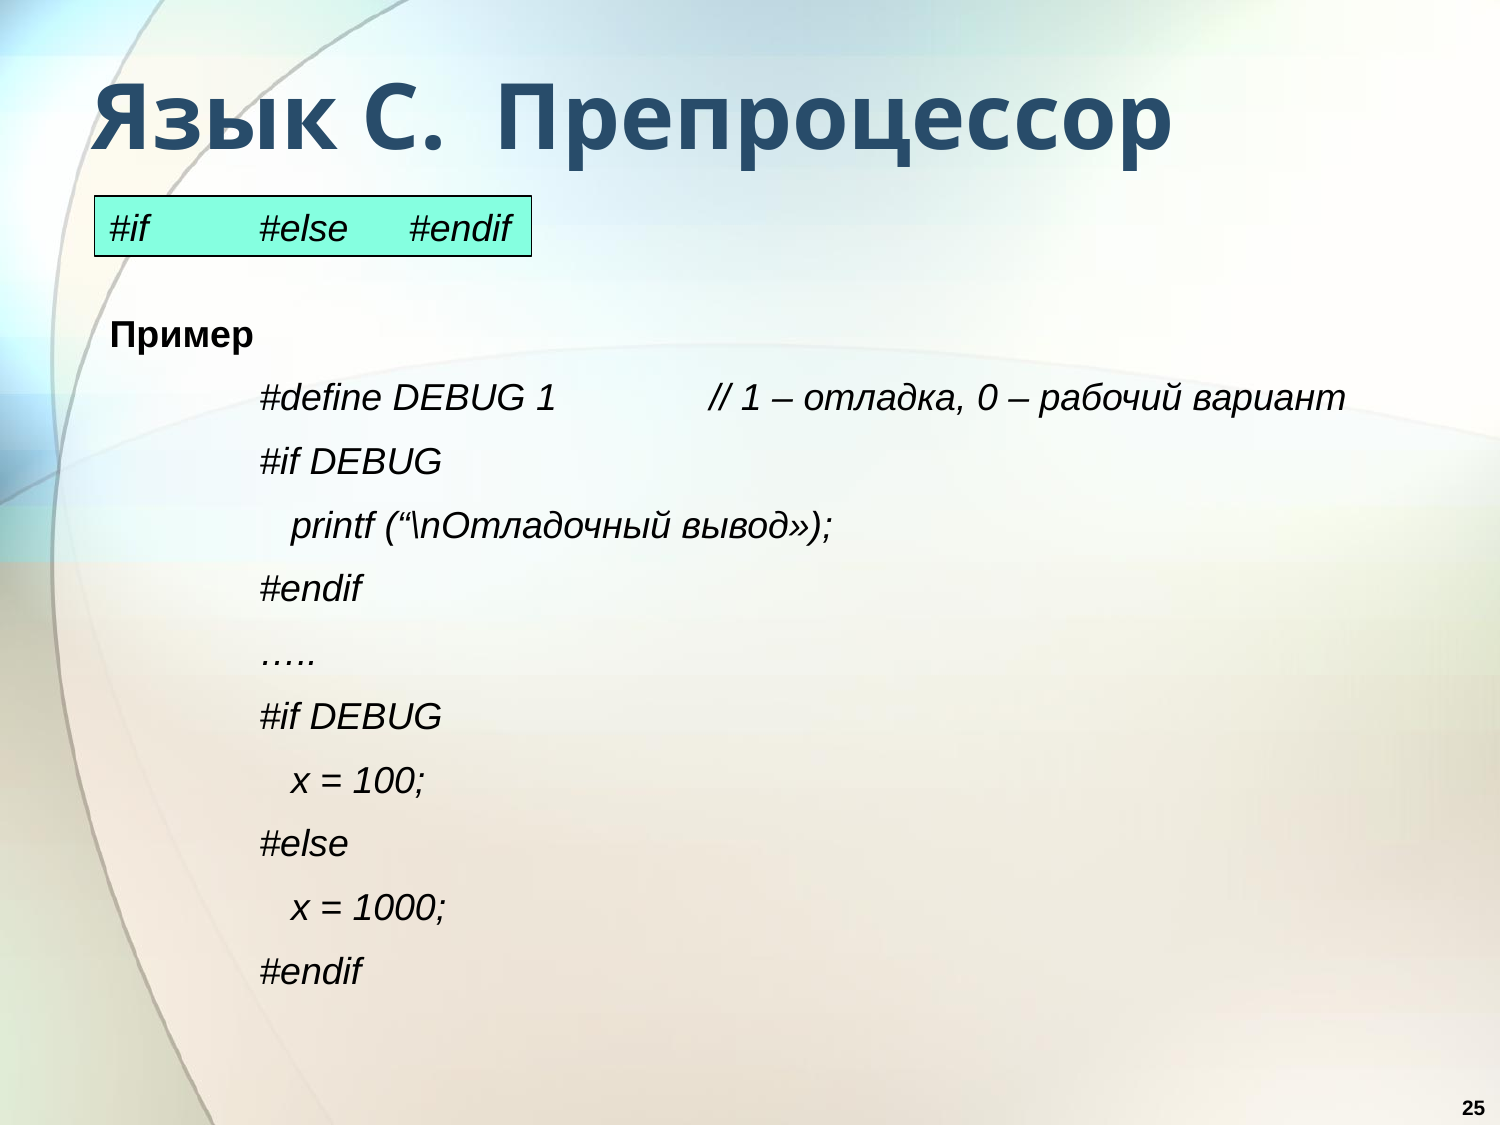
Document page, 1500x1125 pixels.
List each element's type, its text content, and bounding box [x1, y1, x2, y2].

text_box #if #else #endif [94, 196, 532, 256]
title Язык С. Препроцессор [76, 66, 1390, 161]
list Пример #define DEBUG 1 // 1 – отладка, 0 – рабочий вариант #if DEBUG printf (“\nОтладочный вывод»); #endif ….. #if DEBUG x = 100; #else x = 1000; #endif [94, 290, 1406, 1024]
picture [0, 0, 1500, 1125]
slide_number 25 [1187, 1087, 1500, 1125]
